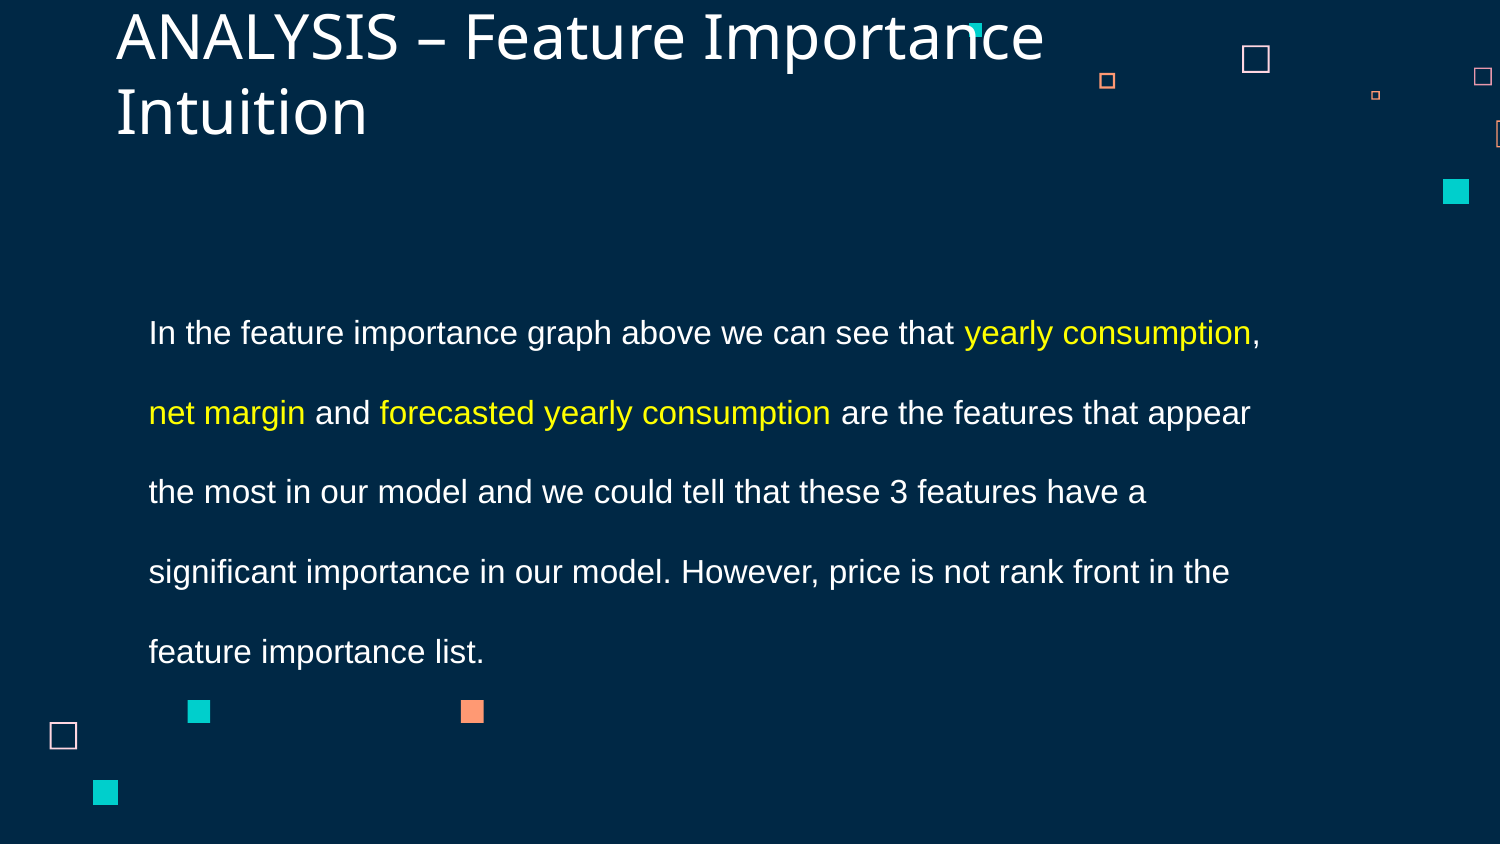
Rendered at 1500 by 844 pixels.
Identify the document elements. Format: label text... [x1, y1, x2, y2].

text_box In the feature importance graph above we can see that yearly consumption, net margin and forecasted yearly consumption are the features that appear the most in our model and we could tell that these 3 features have a significant importance in our model. However, price is not rank front in the feature importance list. [133, 256, 1293, 675]
title ANALYSIS – Feature Importance Intuition [101, 67, 1222, 163]
text_box [187, 700, 211, 723]
text_box [460, 700, 484, 723]
